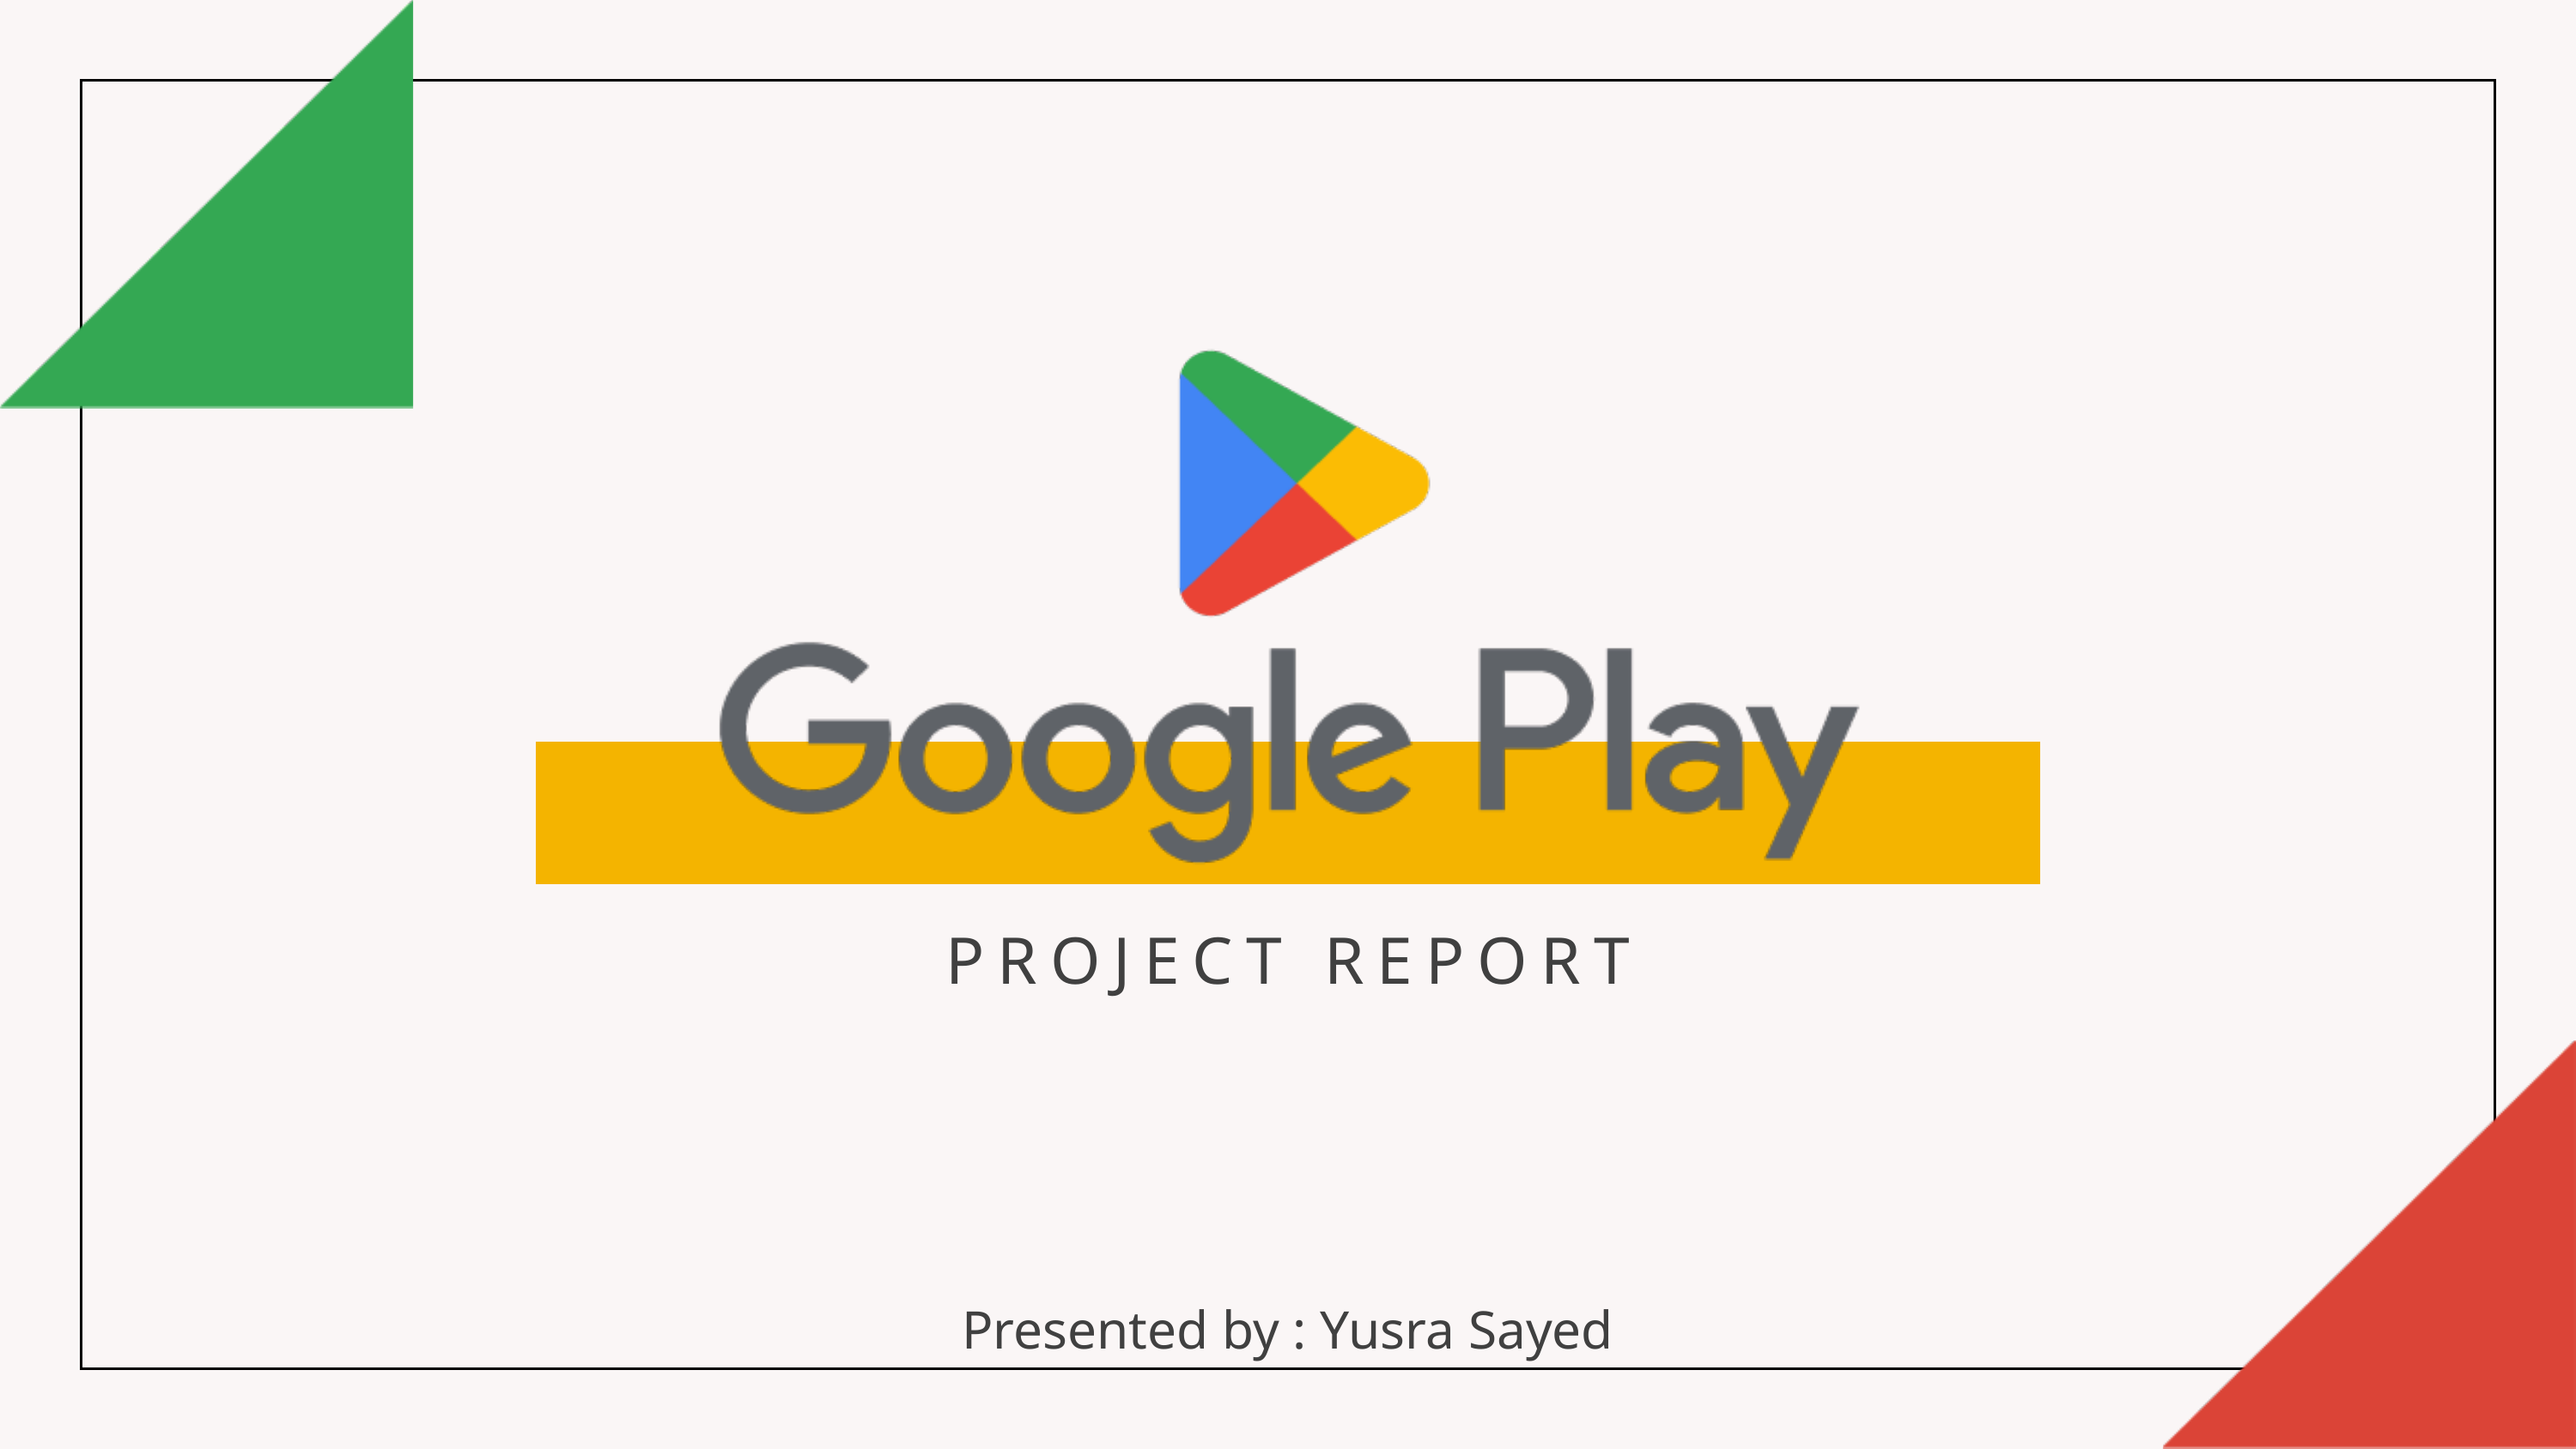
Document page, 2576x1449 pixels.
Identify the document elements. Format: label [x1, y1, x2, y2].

text_box [81, 80, 2495, 1369]
text_box [0, 0, 414, 409]
text_box [2162, 1040, 2576, 1449]
text_box [535, 741, 2041, 885]
